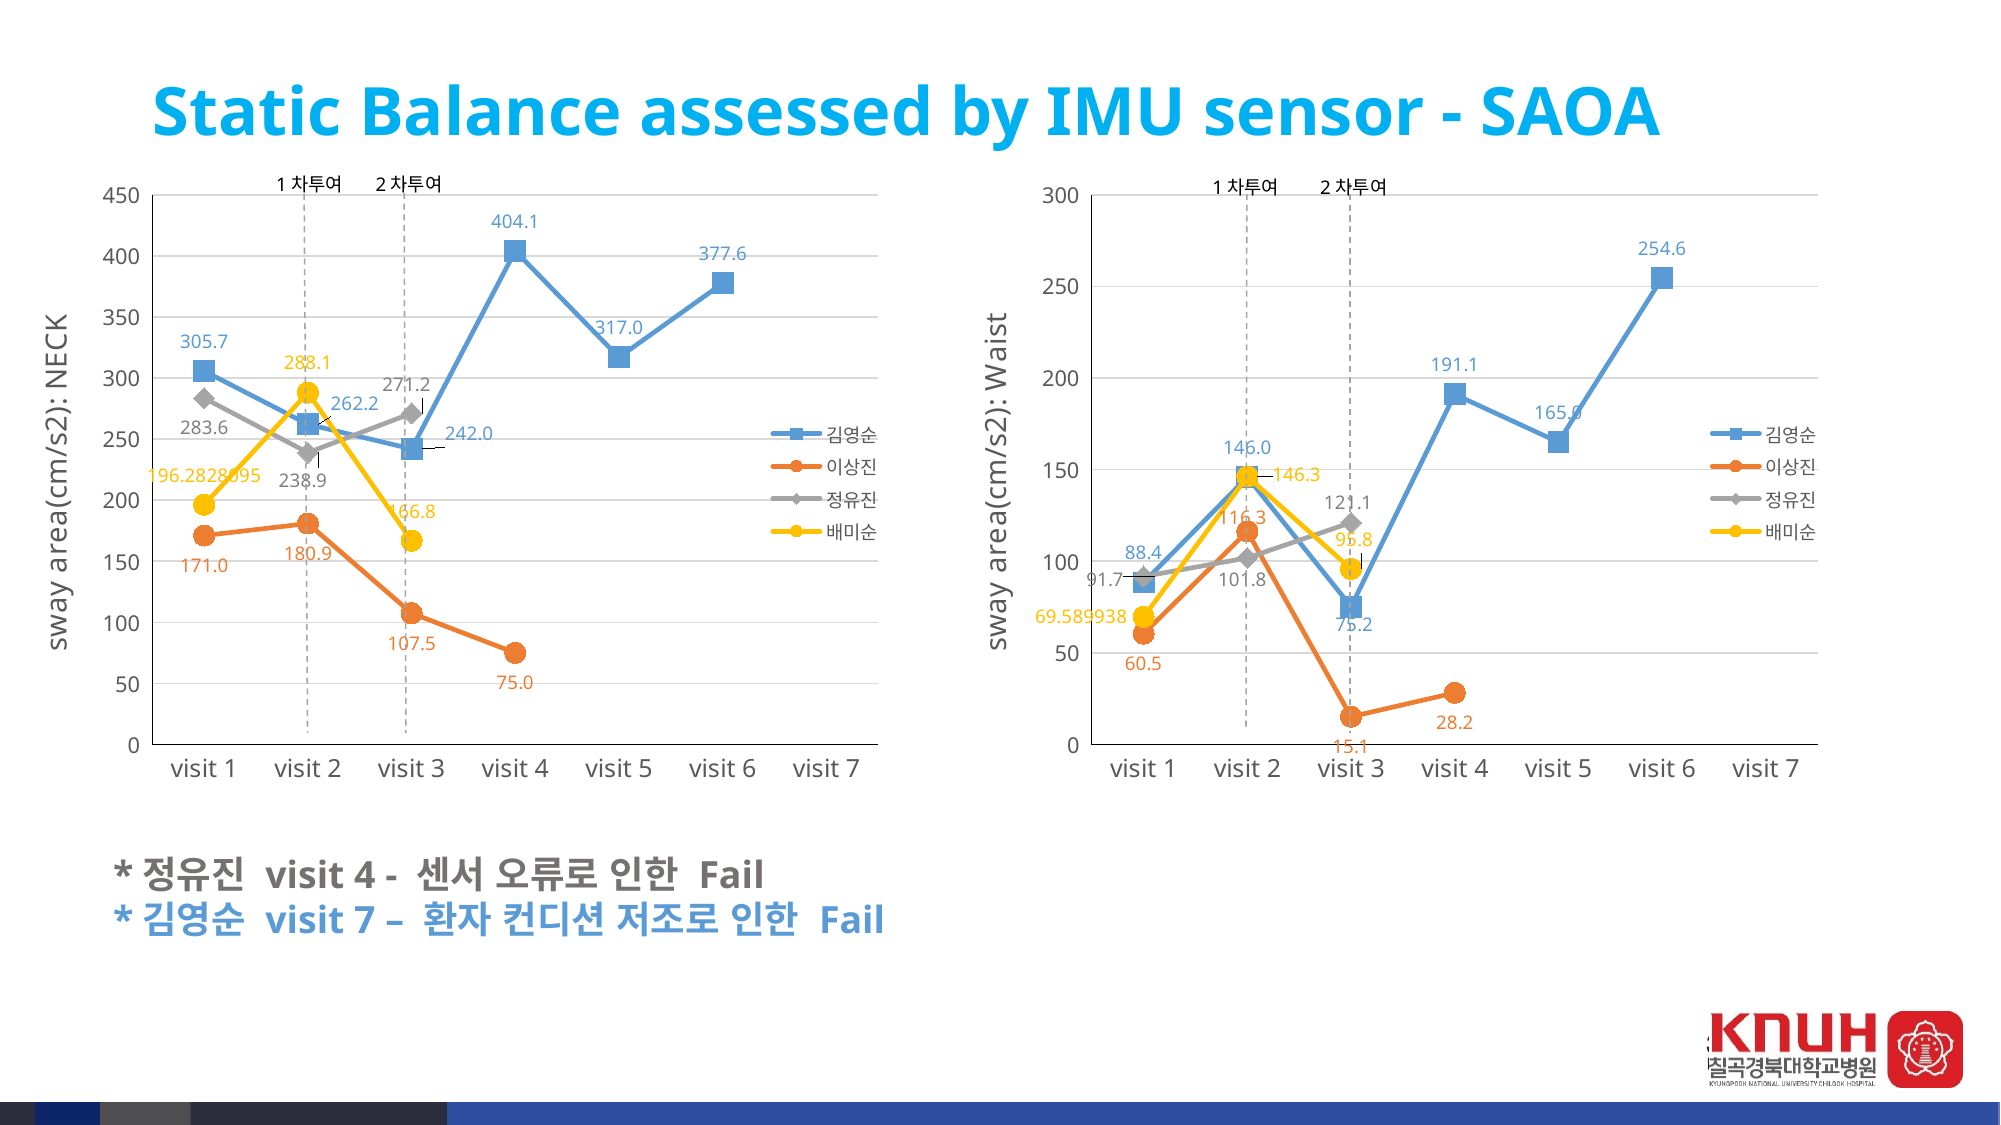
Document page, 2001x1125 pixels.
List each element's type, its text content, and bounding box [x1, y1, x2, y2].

chart [939, 167, 1836, 798]
picture [0, 1102, 2000, 1125]
text_box *정유진 visit 4 - 센서 오류로 인한 Fail *김영순 visit 7 – 환자 컨디션 저조로 인한 Fail [98, 843, 901, 949]
chart [0, 167, 897, 798]
picture [1692, 1010, 1963, 1088]
title Static Balance assessed by IMU sensor - SAOA [137, 59, 1863, 168]
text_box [304, 183, 308, 733]
